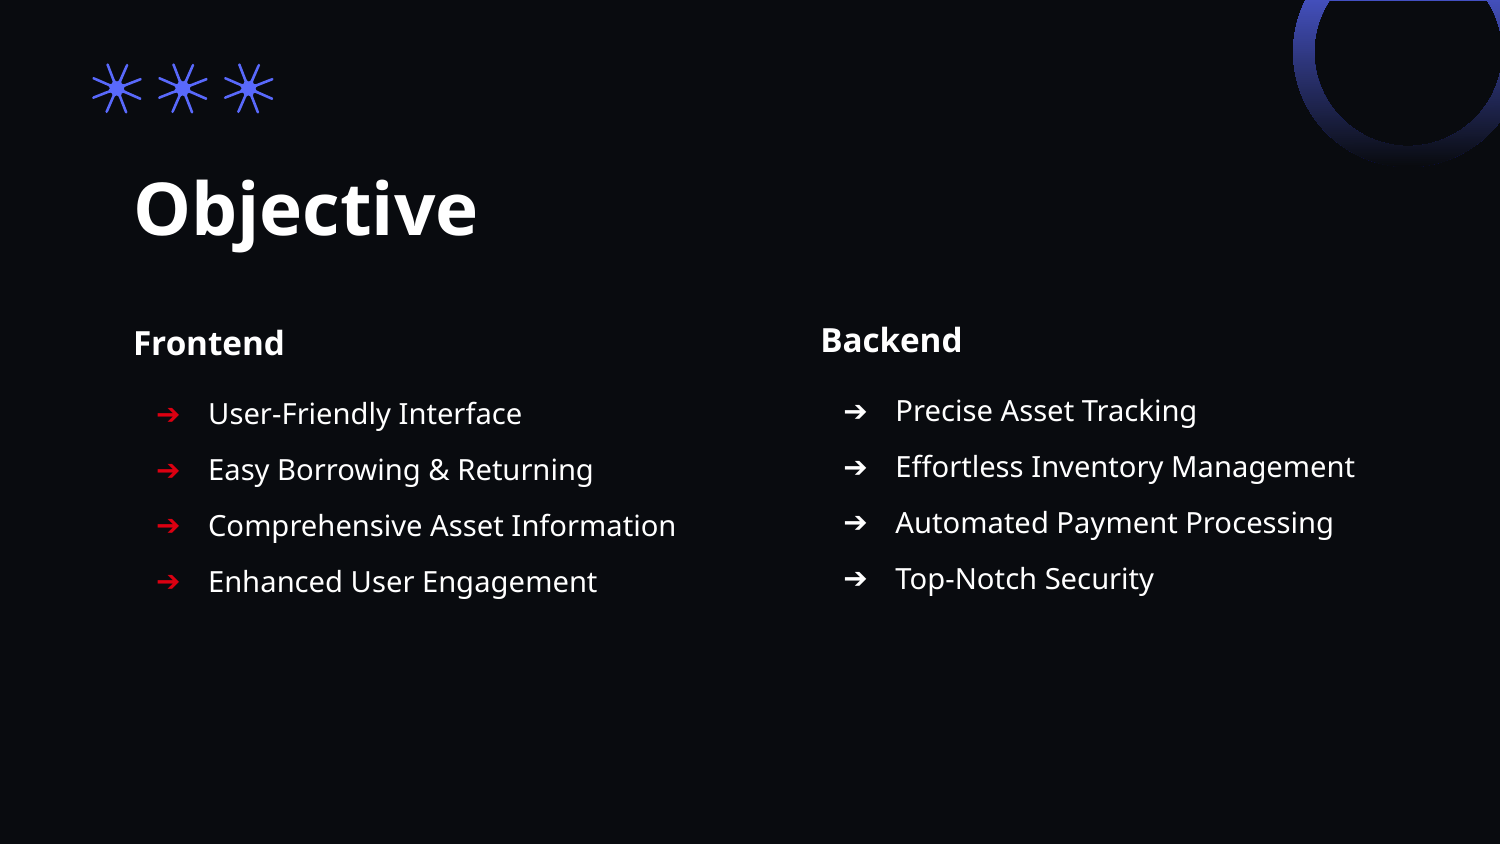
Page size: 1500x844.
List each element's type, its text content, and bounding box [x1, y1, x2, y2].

title Objective [118, 147, 750, 307]
text_box Backend Precise Asset Tracking Effortless Inventory Management Automated Payment Processing Top-Notch Security [805, 304, 1447, 763]
list Frontend User-Friendly Interface Easy Borrowing & Returning Comprehensive Asset Information Enhanced User Engagement [118, 307, 750, 774]
